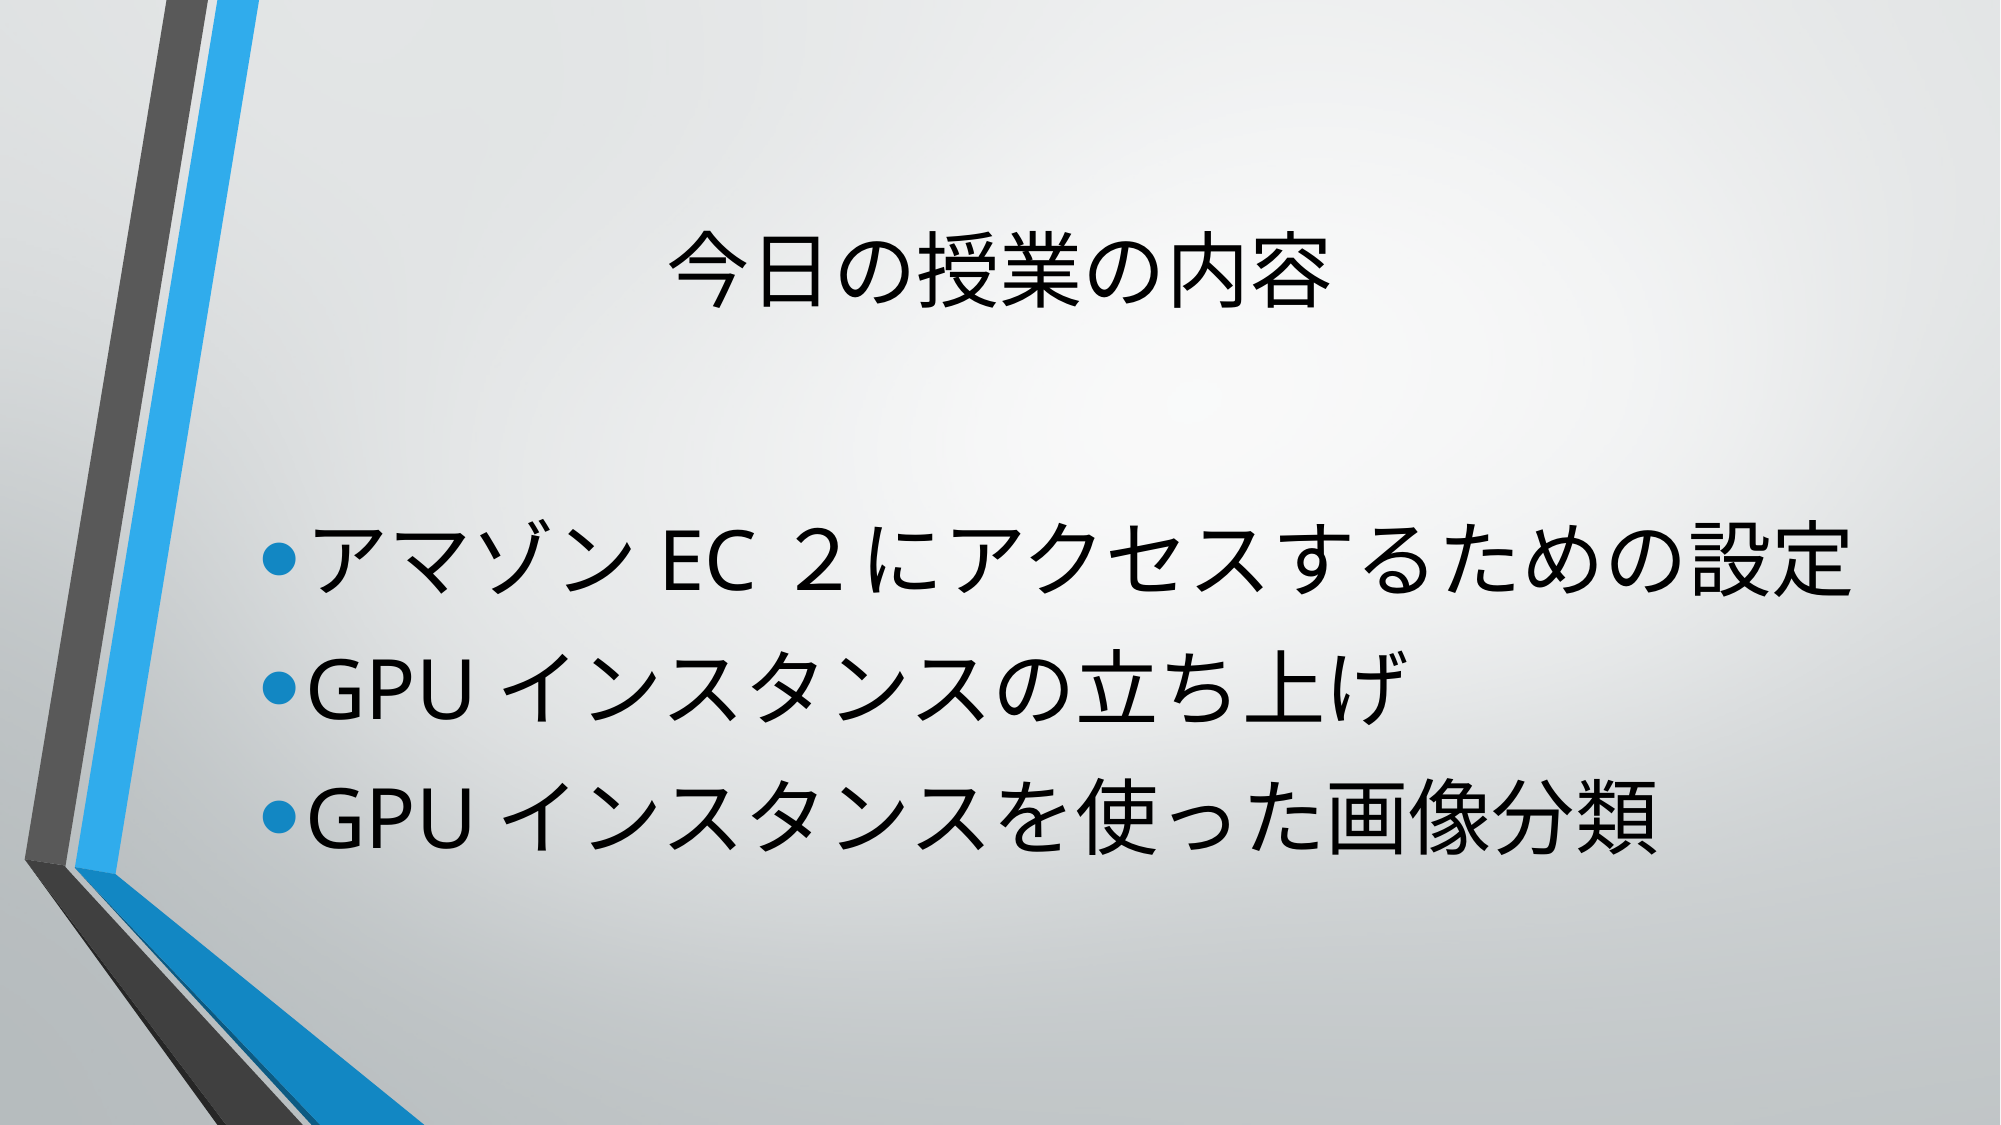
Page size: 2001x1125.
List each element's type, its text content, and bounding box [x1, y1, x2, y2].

title 今日の授業の内容 [178, 124, 1822, 412]
list アマゾンEC２にアクセスするための設定 GPUインスタンスの立ち上げ GPUインスタンスを使った画像分類 [243, 340, 1887, 1033]
